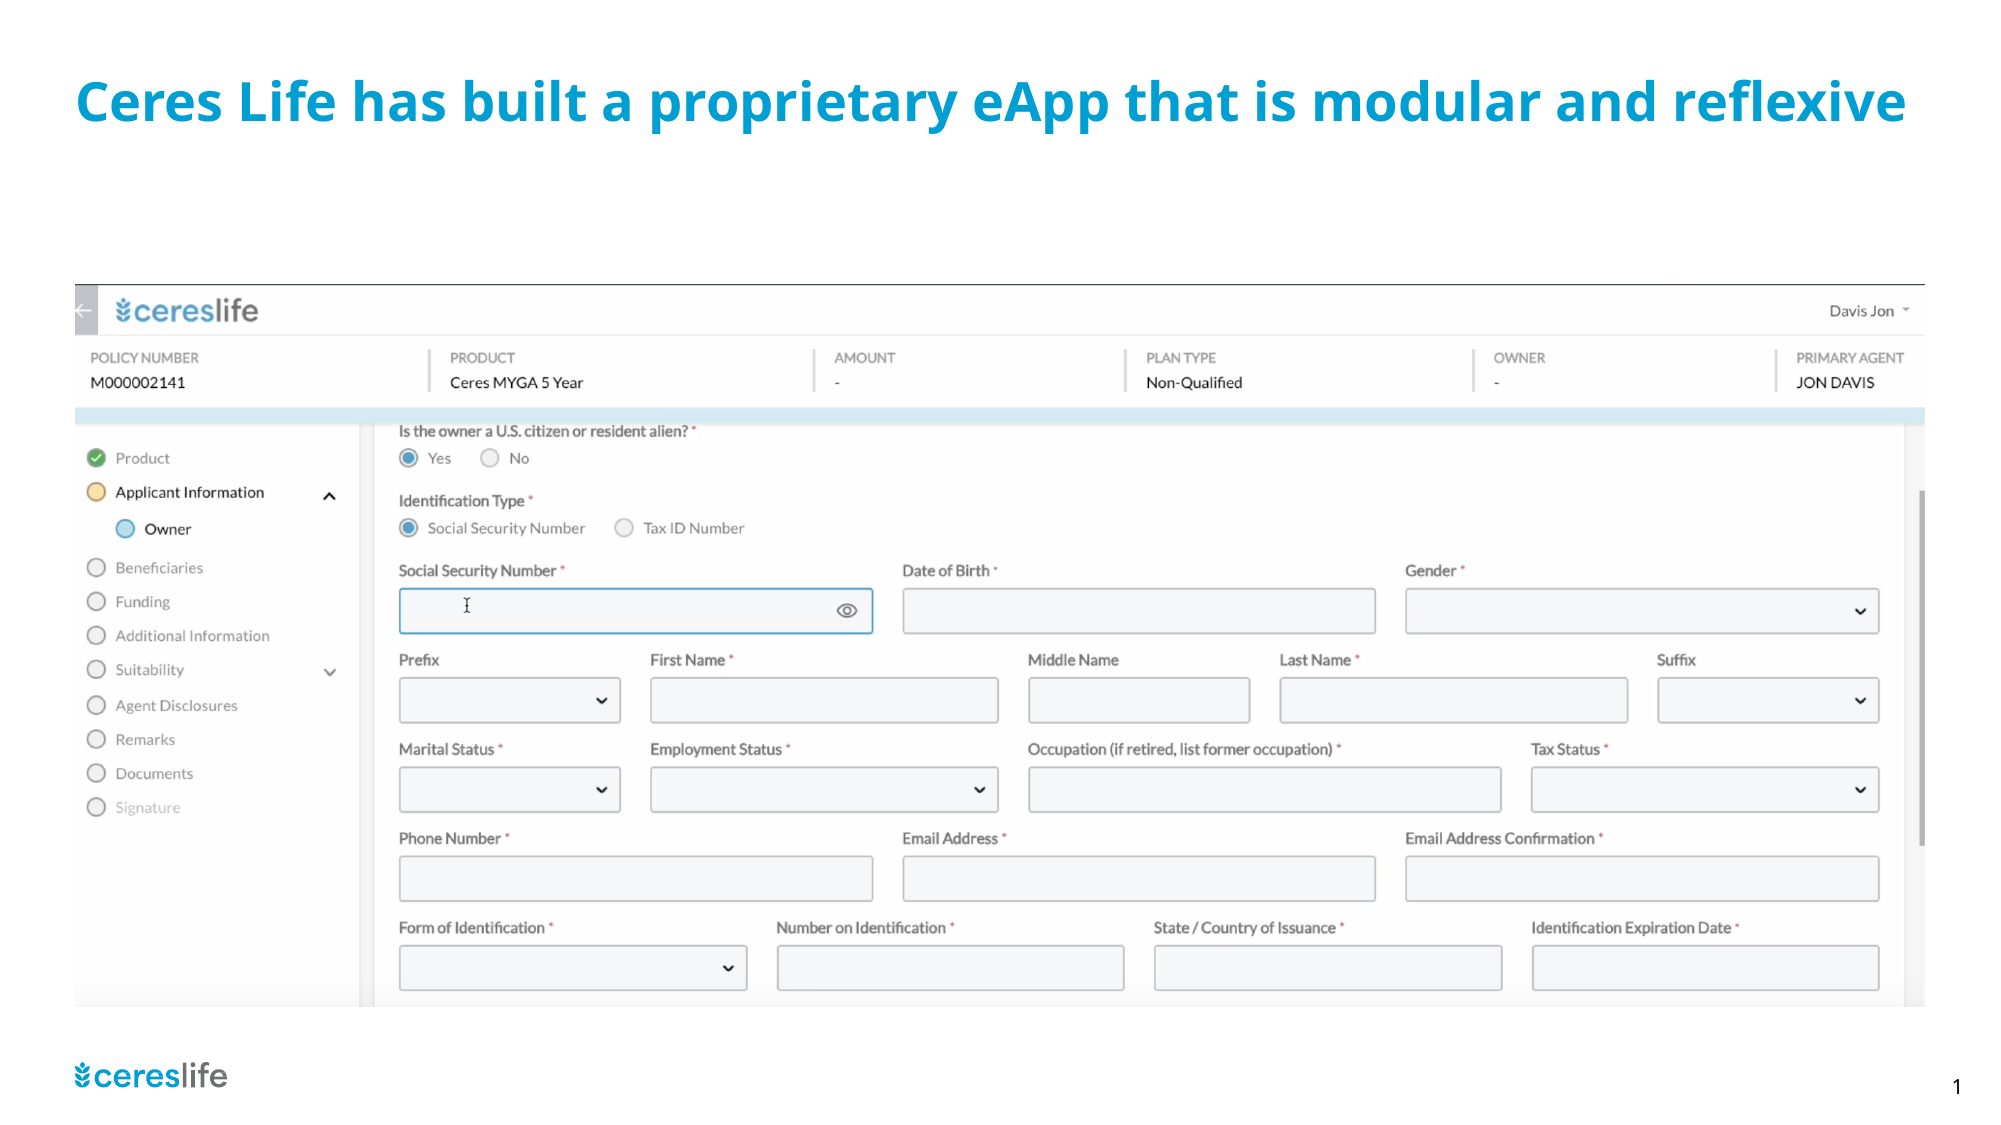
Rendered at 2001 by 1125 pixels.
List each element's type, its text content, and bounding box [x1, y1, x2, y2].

title Ceres Life has built a proprietary eApp that is modular and reflexive [75, 75, 1925, 200]
picture [74, 284, 1926, 1007]
